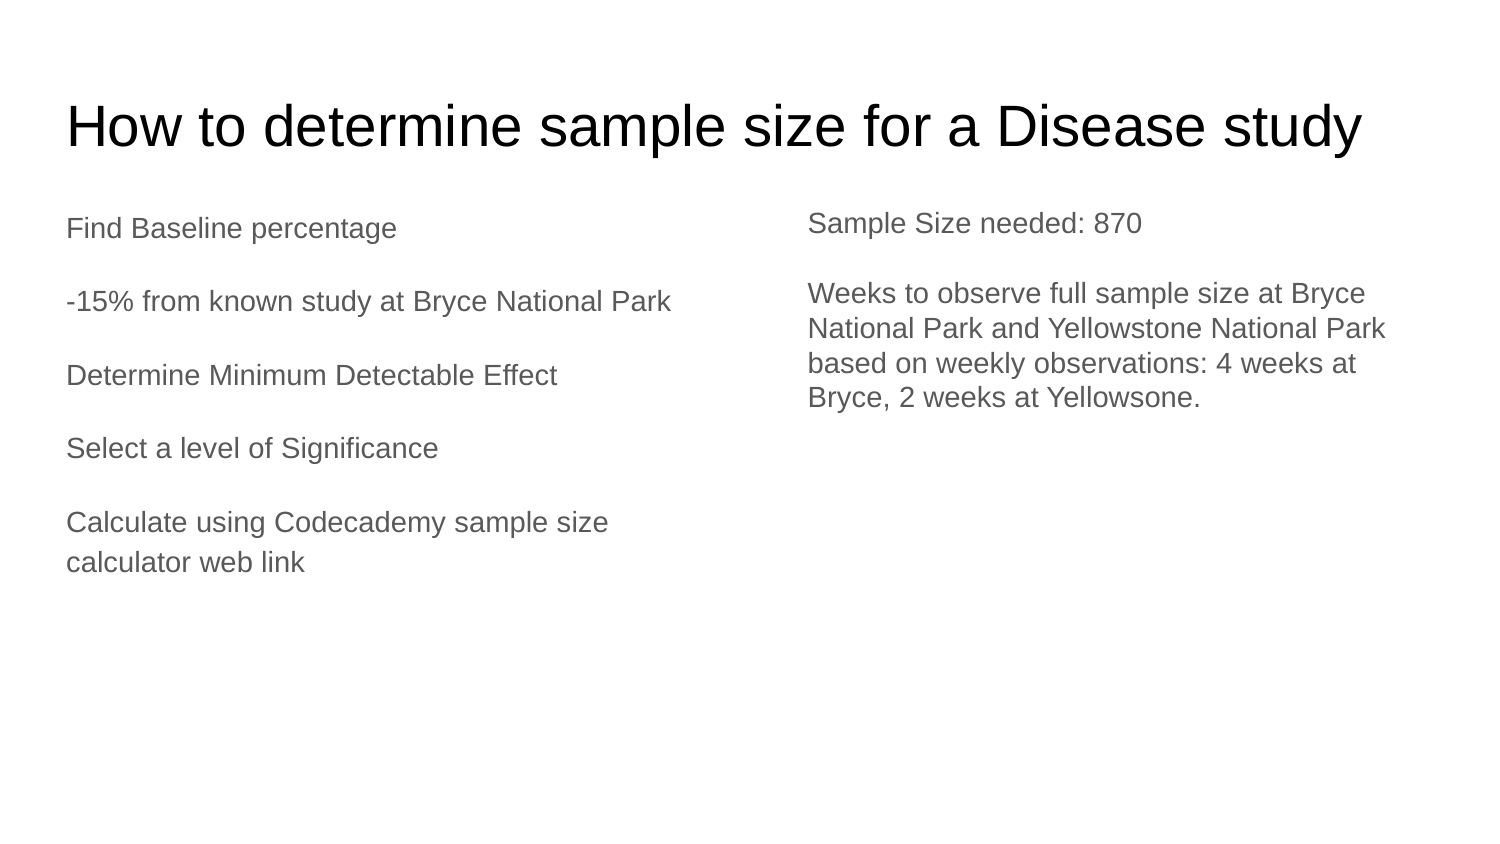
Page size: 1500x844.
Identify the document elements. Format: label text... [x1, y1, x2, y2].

list Find Baseline percentage -15% from known study at Bryce National Park Determine Minimum Detectable Effect Select a level of Significance Calculate using Codecademy sample size calculator web link [51, 189, 708, 750]
list Sample Size needed: 870 Weeks to observe full sample size at Bryce National Park and Yellowstone National Park based on weekly observations: 4 weeks at Bryce, 2 weeks at Yellowsone. [792, 189, 1449, 750]
title How to determine sample size for a Disease study [51, 72, 1449, 167]
